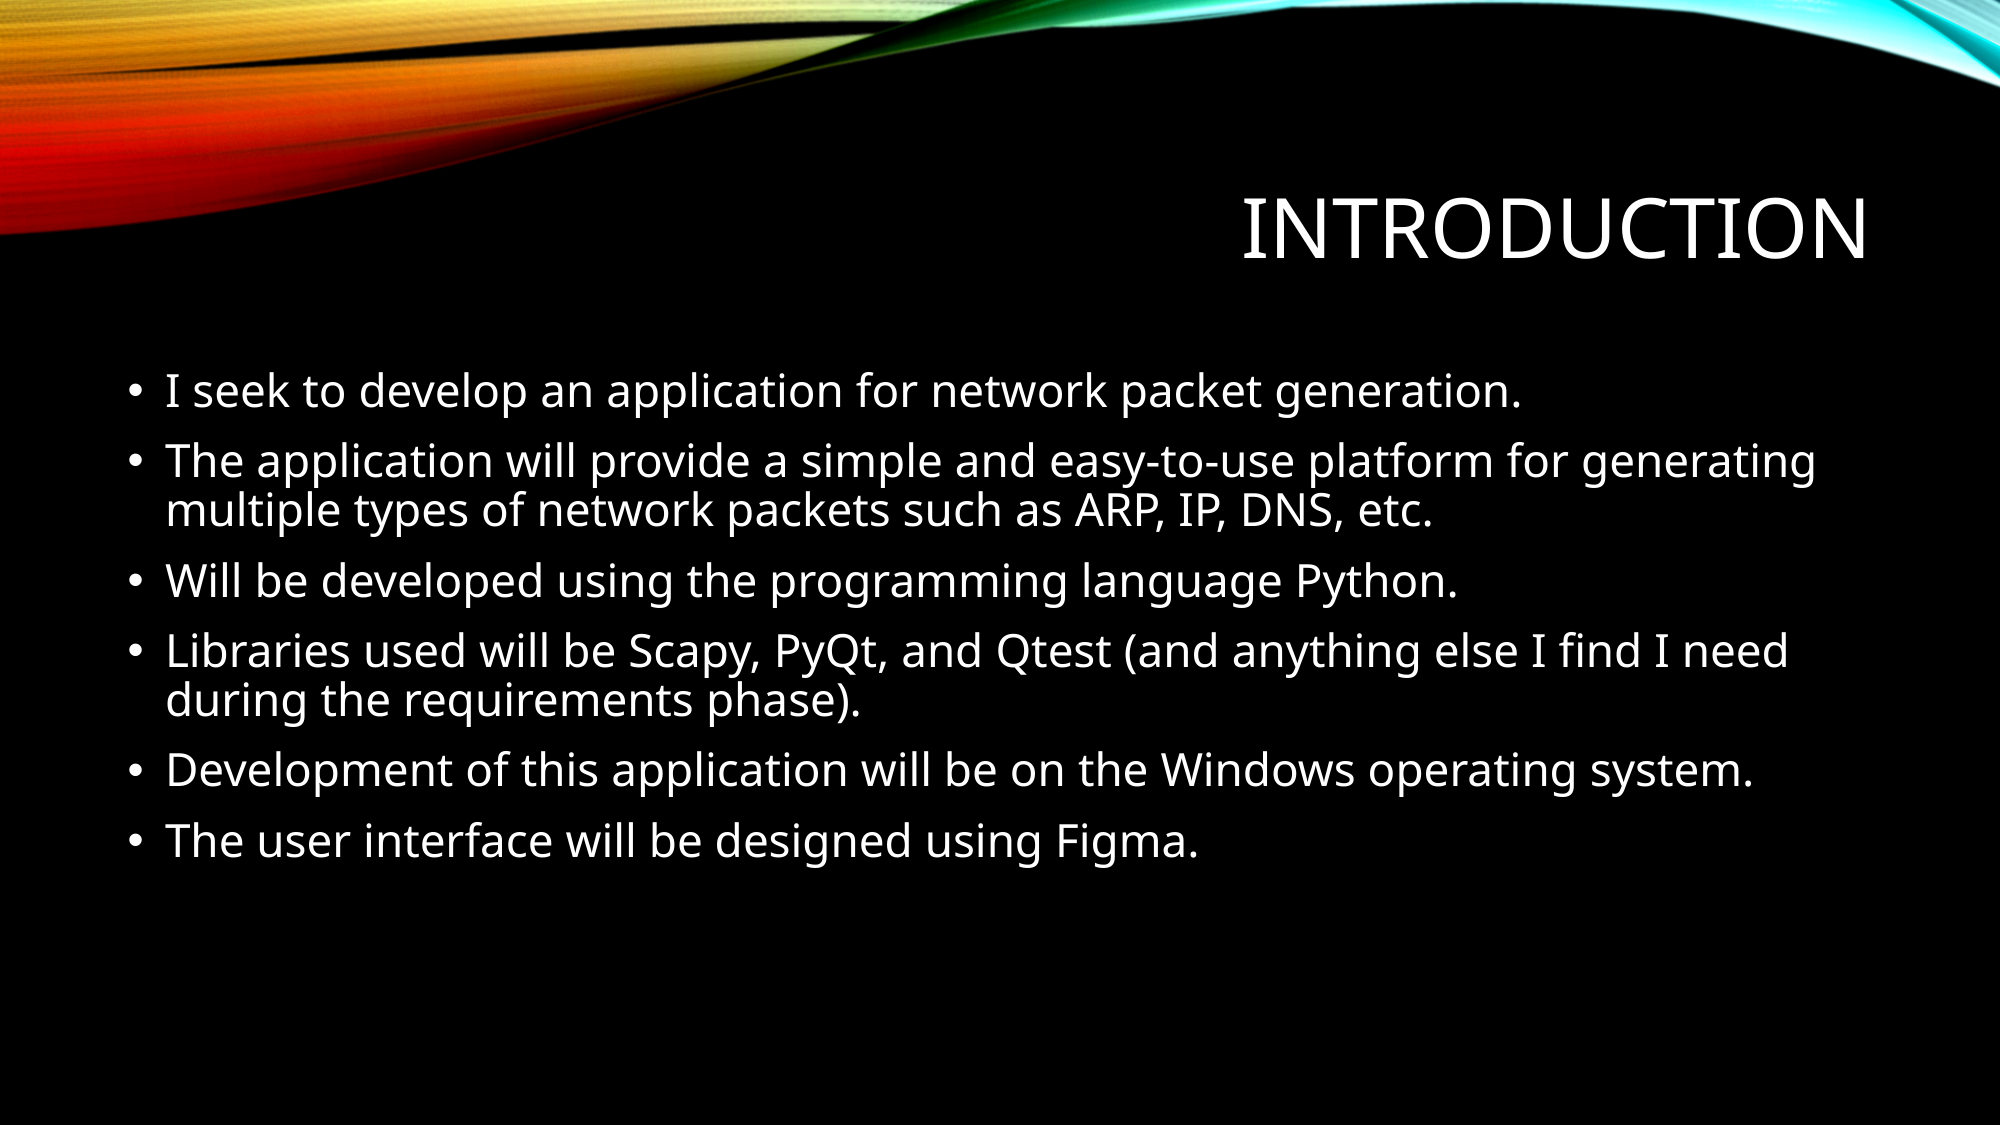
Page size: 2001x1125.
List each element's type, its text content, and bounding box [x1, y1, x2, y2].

title Introduction [474, 125, 1888, 338]
picture [0, 0, 2000, 237]
list I seek to develop an application for network packet generation. The application will provide a simple and easy-to-use platform for generating multiple types of network packets such as ARP, IP, DNS, etc. Will be developed using the programming language Python. Libraries used will be Scapy, PyQt, and Qtest (and anything else I find I need during the requirements phase). Development of this application will be on the Windows operating system. The user interface will be designed using Figma. [112, 360, 1888, 1021]
